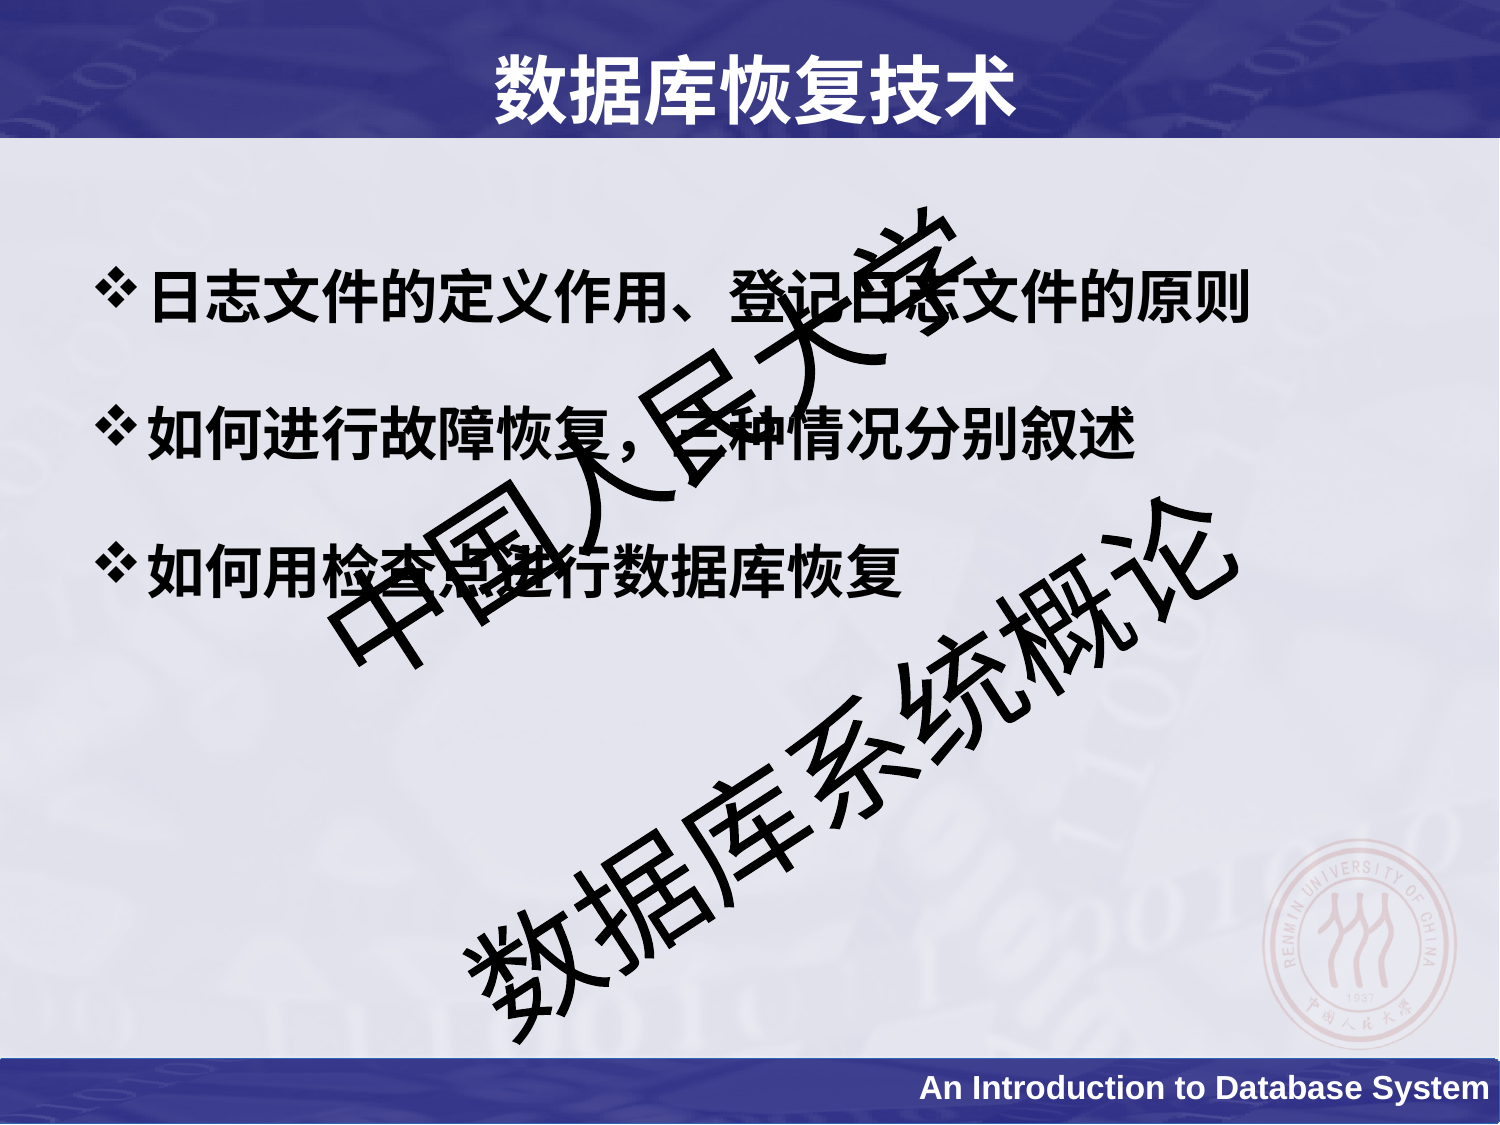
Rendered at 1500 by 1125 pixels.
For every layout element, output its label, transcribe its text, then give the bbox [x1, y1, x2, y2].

picture [1233, 786, 1484, 1125]
title 数据库恢复技术 [149, 41, 1363, 135]
text_box [856, 1046, 1447, 1100]
list 日志文件的定义作用、登记日志文件的原则 如何进行故障恢复，三种情况分别叙述 如何用检查点进行数据库恢复 [74, 196, 1426, 1038]
